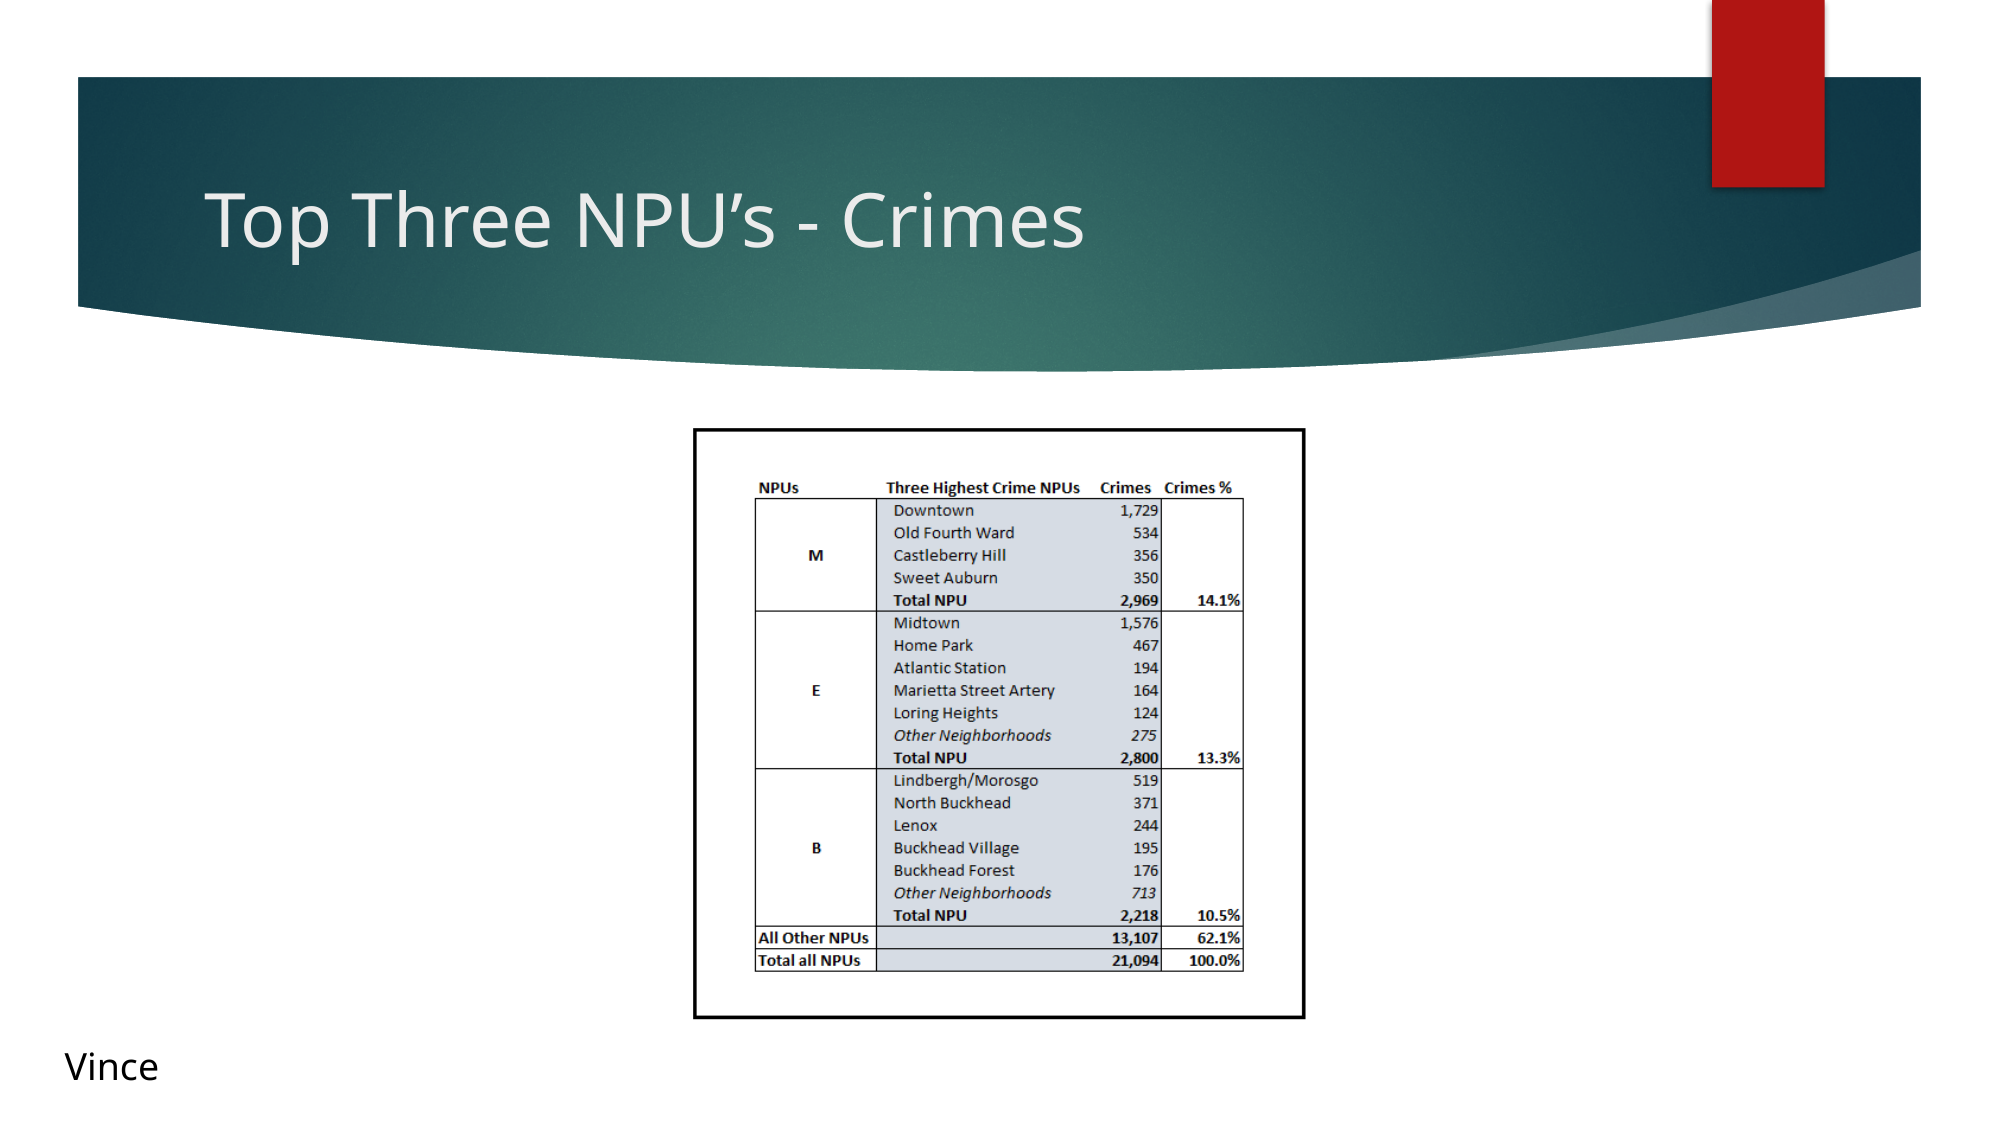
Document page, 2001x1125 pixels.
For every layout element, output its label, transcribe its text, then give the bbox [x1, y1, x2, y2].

text_box Vince [49, 1035, 175, 1096]
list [692, 426, 1308, 1024]
title Top Three NPU’s - Crimes [189, 159, 1638, 276]
